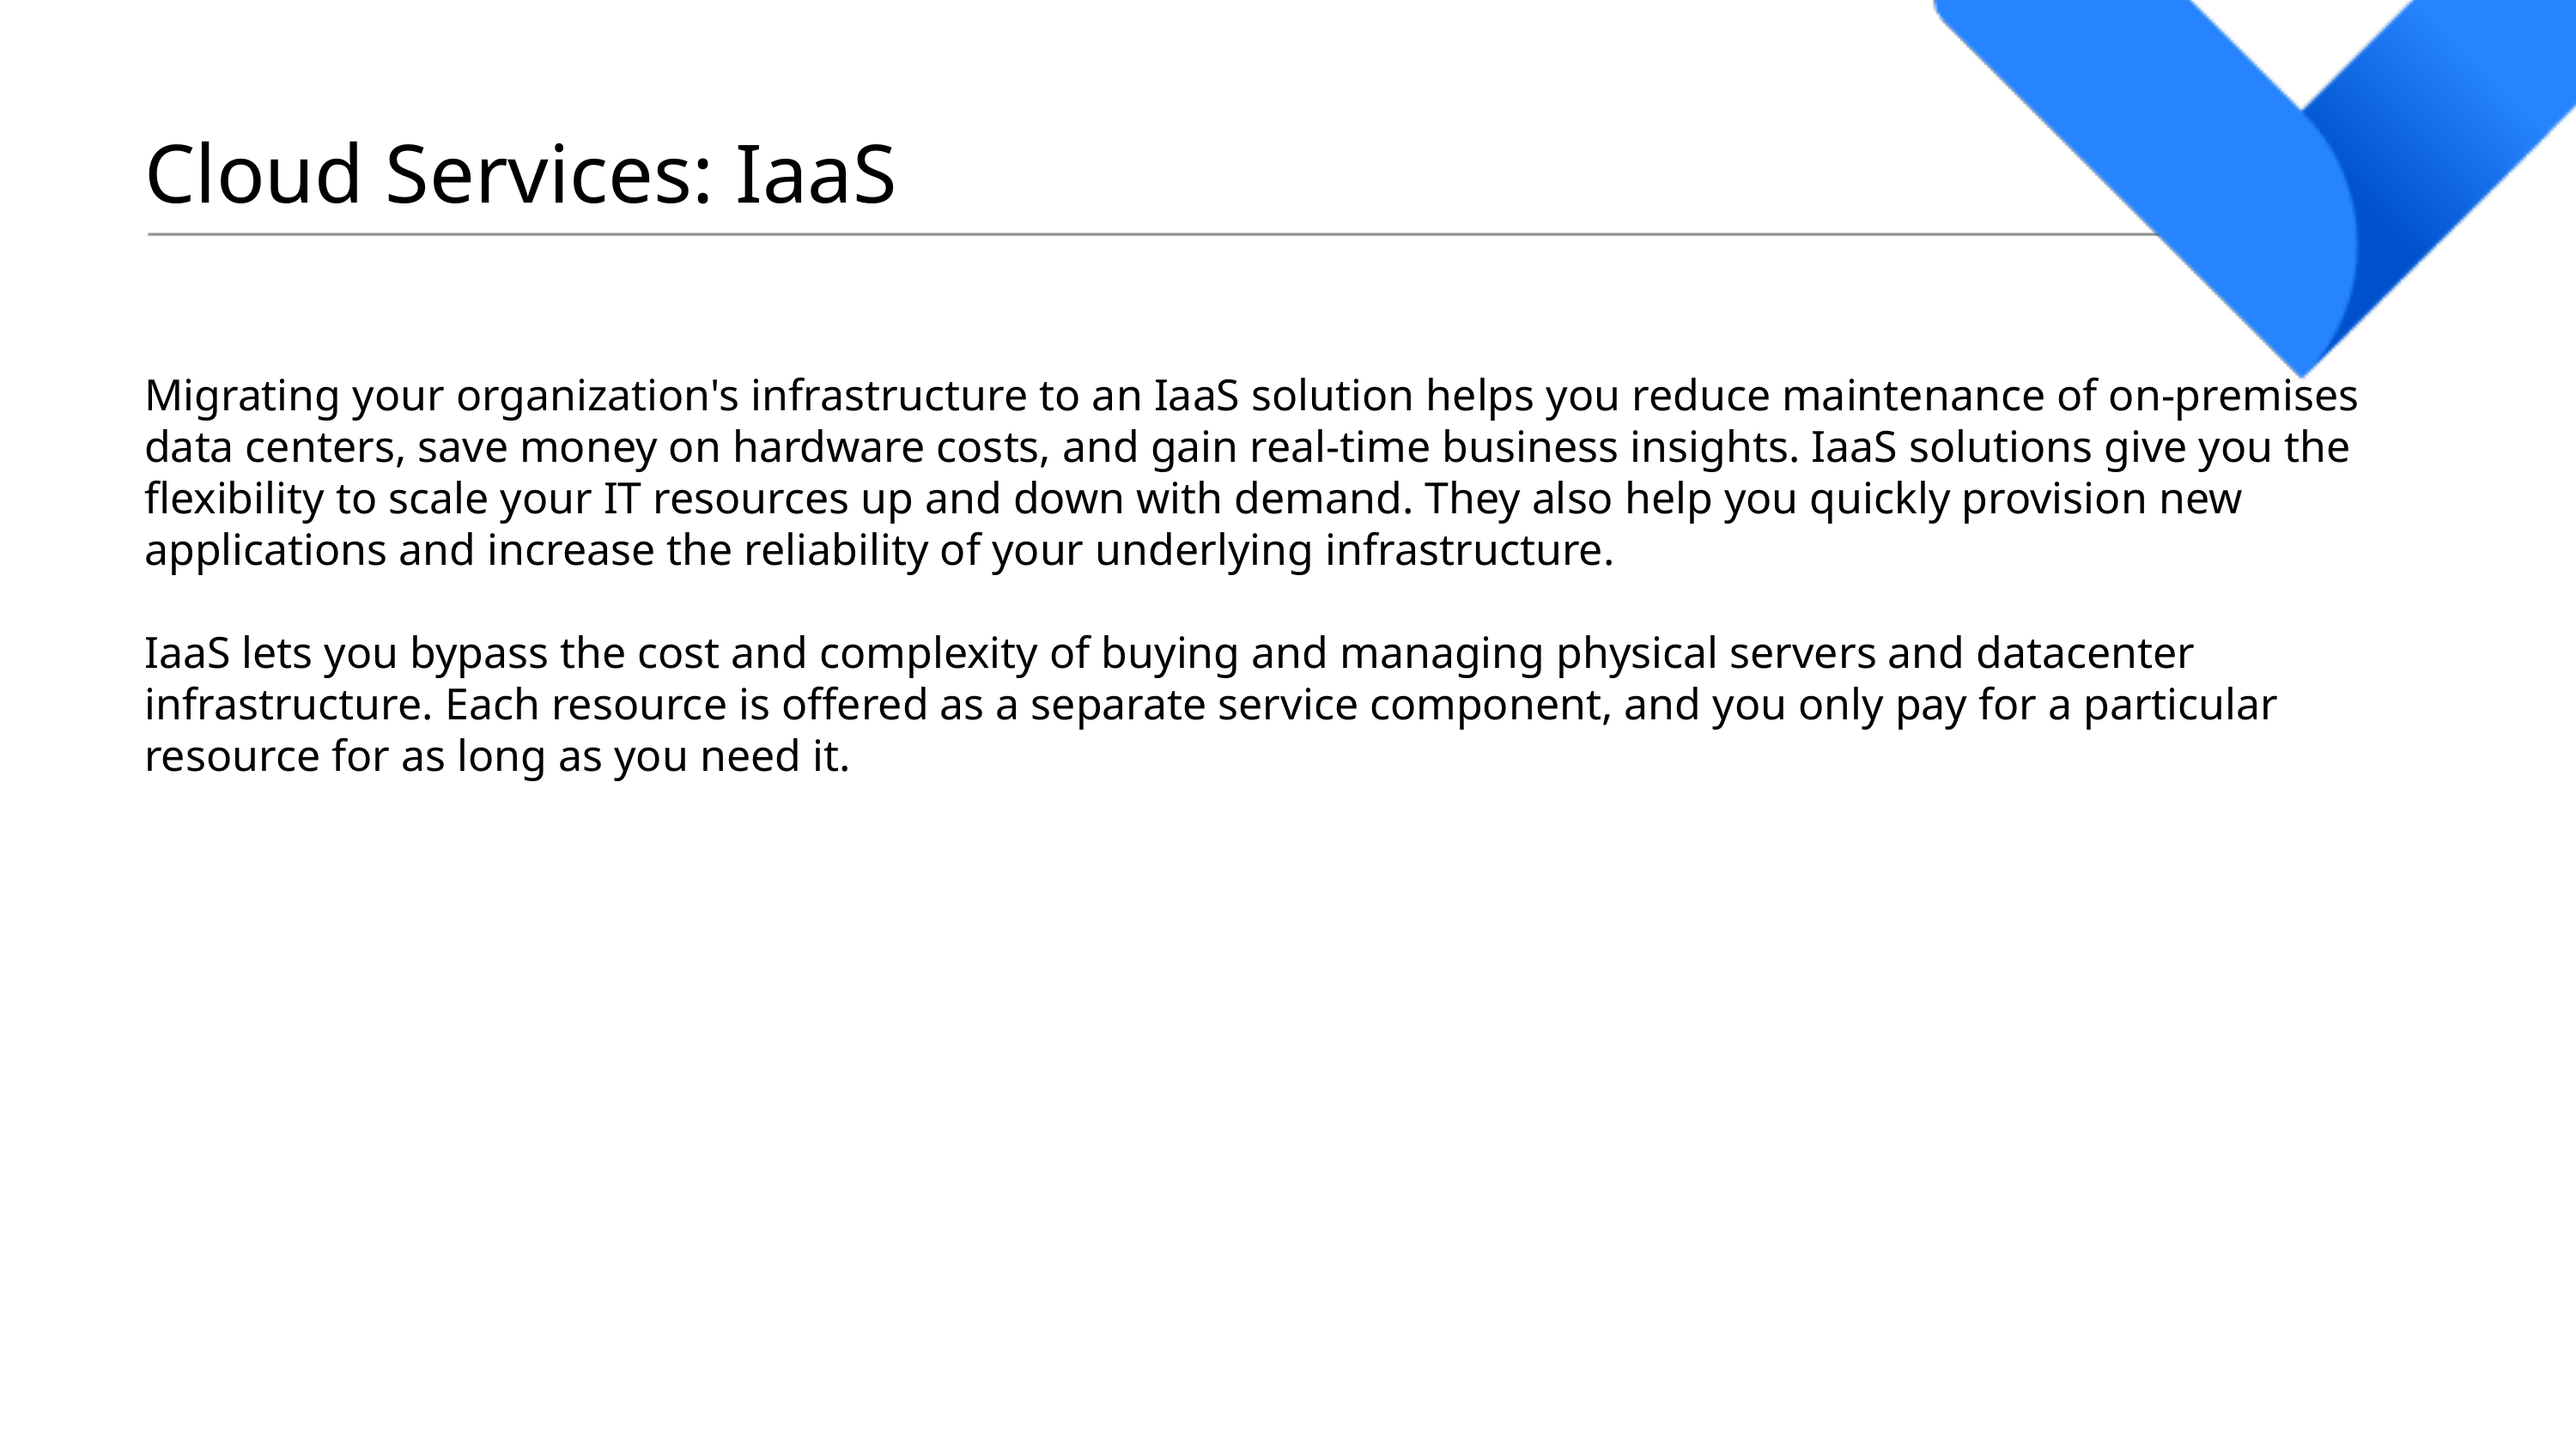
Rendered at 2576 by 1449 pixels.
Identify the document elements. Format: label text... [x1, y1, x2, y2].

text_box [1932, 0, 2576, 382]
text_box Migrating your organization's infrastructure to an IaaS solution helps you reduce maintenance of on-premises data centers, save money on hardware costs, and gain real-time business insights. IaaS solutions give you the flexibility to scale your IT resources up and down with demand. They also help you quickly provision new applications and increase the reliability of your underlying infrastructure. IaaS lets you bypass the cost and complexity of buying and managing physical servers and datacenter infrastructure. Each resource is offered as a separate service component, and you only pay for a particular resource for as long as you need it. [144, 359, 2426, 780]
text_box Cloud Services: IaaS [144, 124, 1932, 220]
